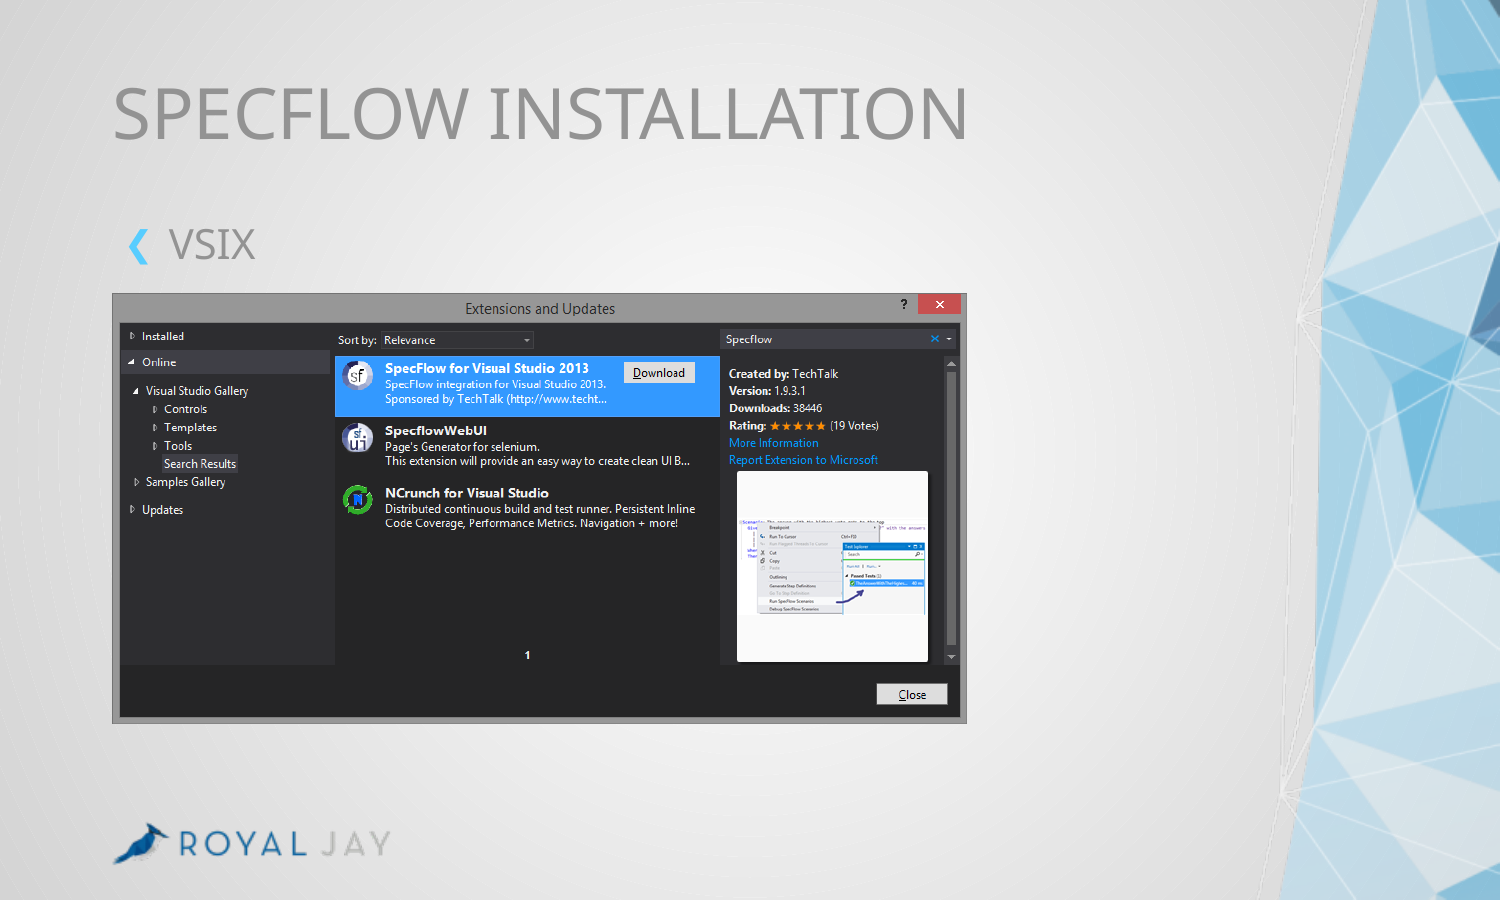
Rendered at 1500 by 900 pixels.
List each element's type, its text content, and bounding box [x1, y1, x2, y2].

list VSIX [112, 210, 1388, 700]
title SPECFLOW Installation [112, 36, 1388, 186]
picture [0, 0, 1500, 900]
